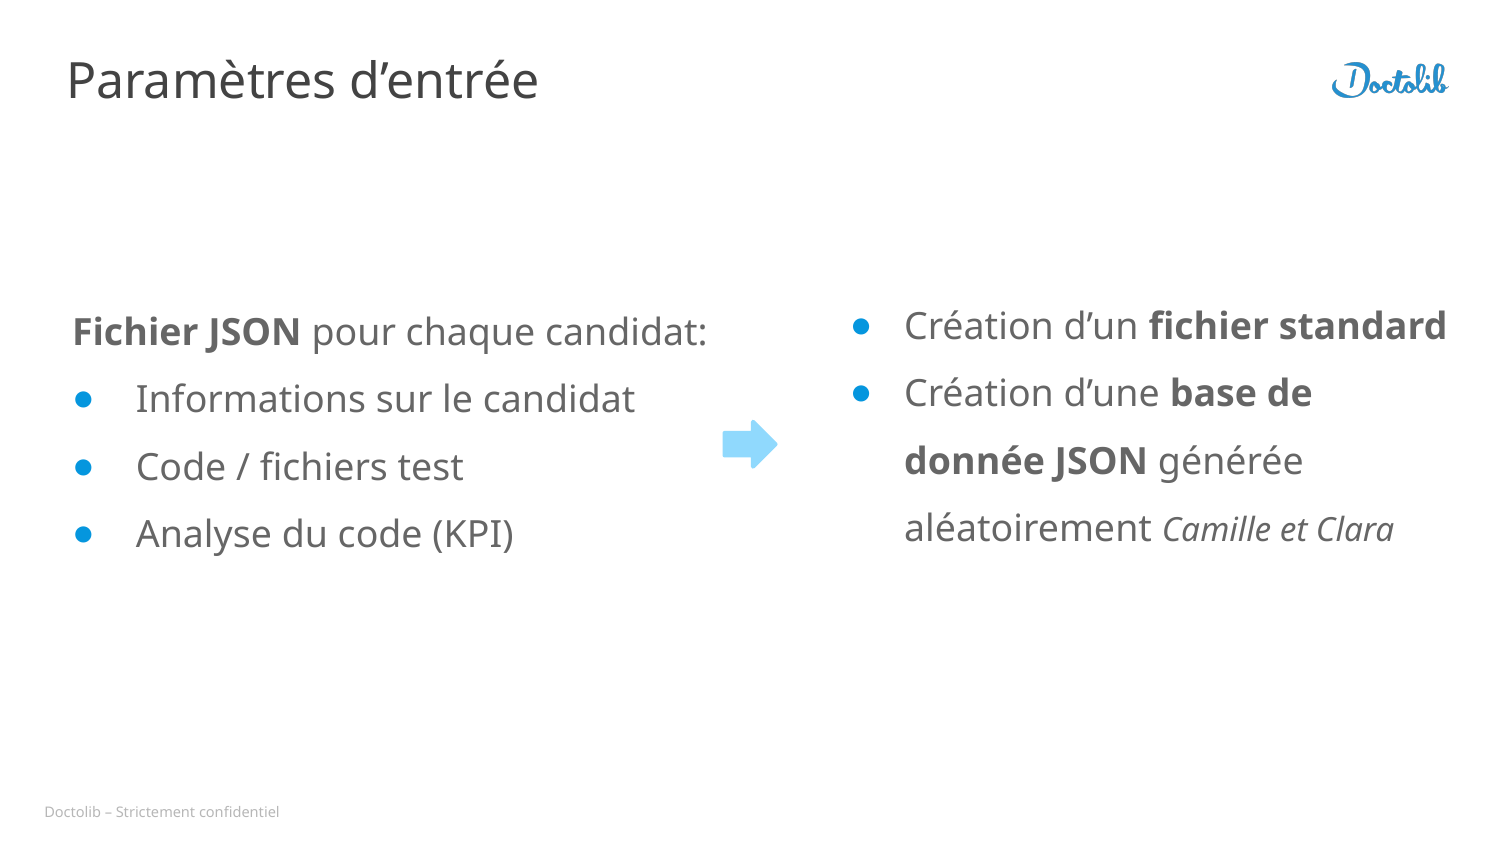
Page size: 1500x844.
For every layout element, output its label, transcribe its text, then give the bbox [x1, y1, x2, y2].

title Paramètres d’entrée [50, 32, 1450, 128]
text_box Création d’un fichier standard Création d’une base de donnée JSON générée aléatoirement Camille et Clara [829, 279, 1449, 550]
text_box [724, 421, 776, 467]
text_box Fichier JSON pour chaque candidat: Informations sur le candidat Code / fichiers test Analyse du code (KPI) [51, 262, 752, 623]
